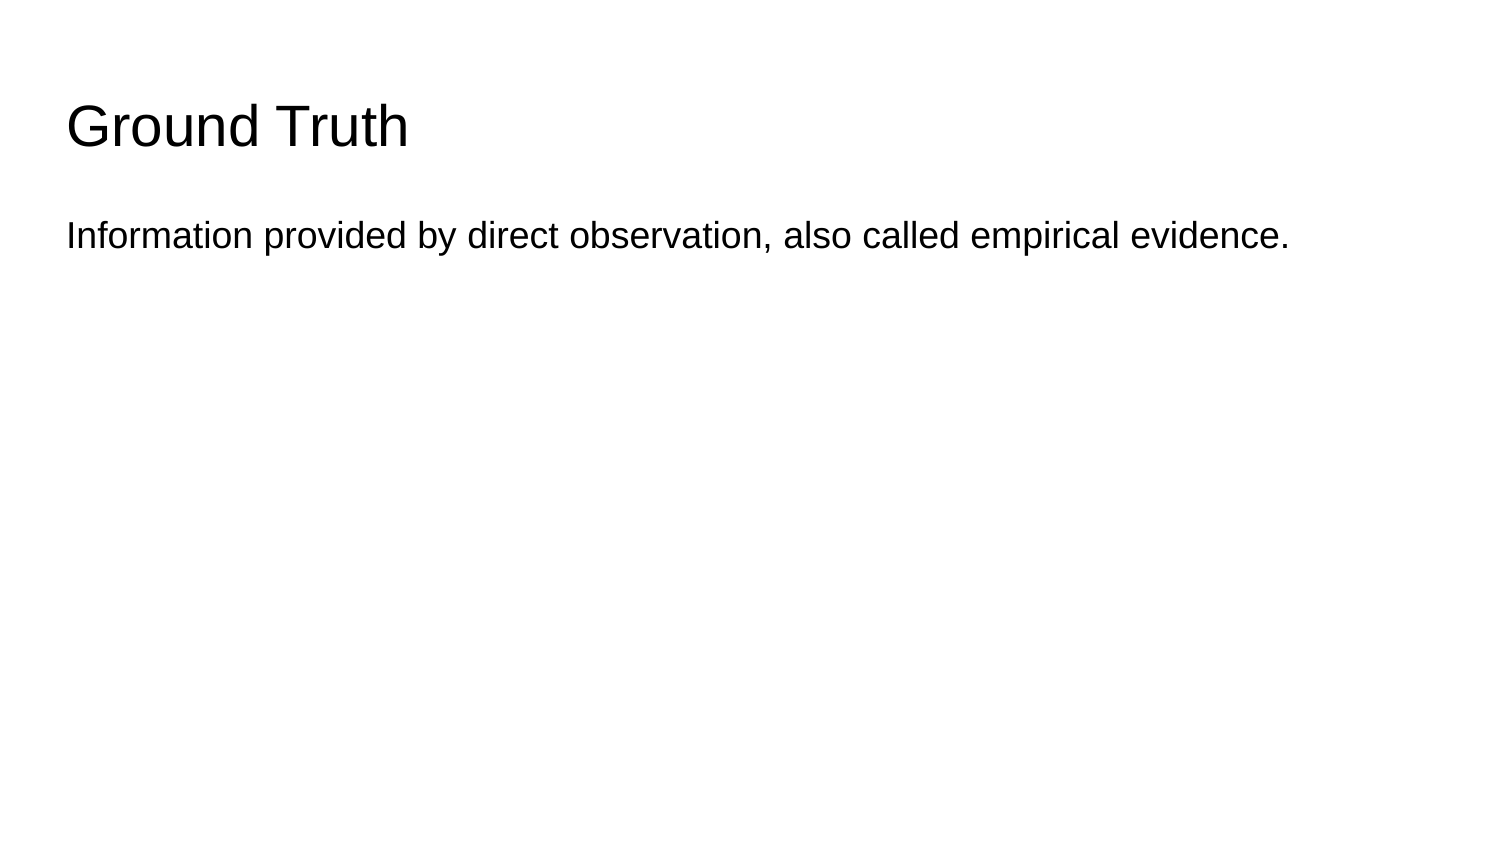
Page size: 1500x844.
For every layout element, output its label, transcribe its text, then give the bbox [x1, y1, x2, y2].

title Ground Truth [51, 72, 1449, 167]
list Information provided by direct observation, also called empirical evidence. [51, 189, 1449, 750]
